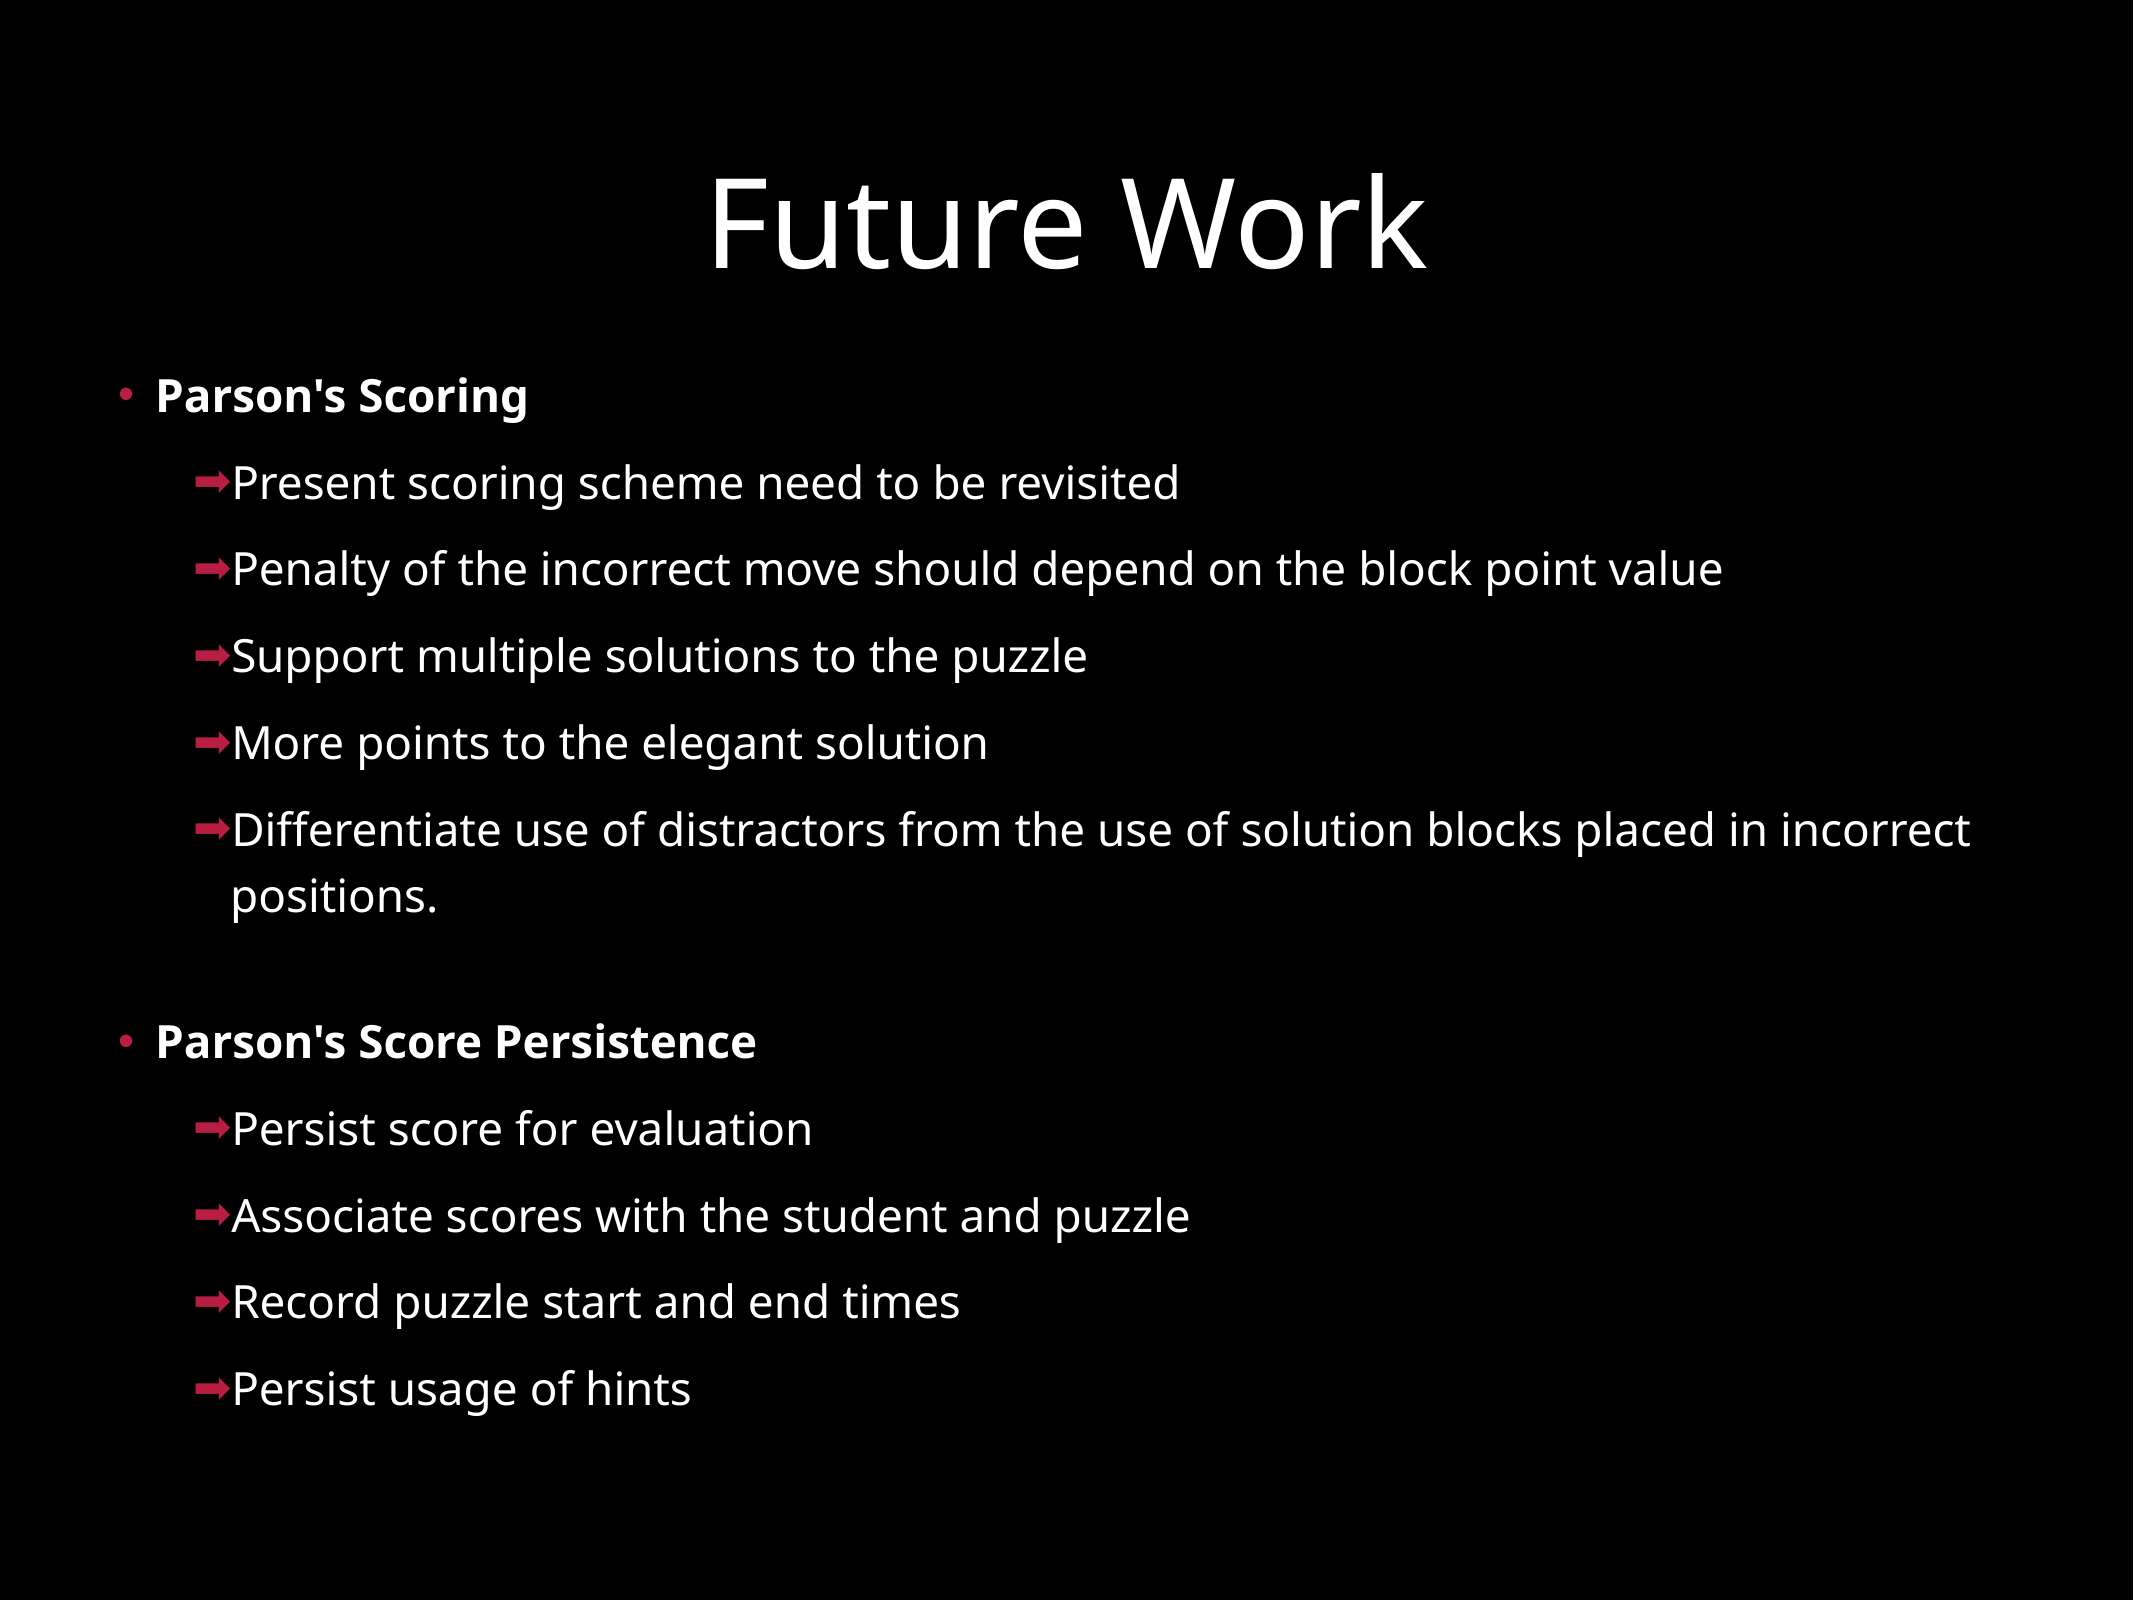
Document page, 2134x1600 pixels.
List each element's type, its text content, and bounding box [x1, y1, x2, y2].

list Parson's Scoring Present scoring scheme need to be revisited Penalty of the incorrect move should depend on the block point value Support multiple solutions to the puzzle More points to the elegant solution Differentiate use of distractors from the use of solution blocks placed in incorrect positions. Parson's Score Persistence Persist score for evaluation Associate scores with the student and puzzle Record puzzle start and end times Persist usage of hints [109, 305, 1991, 1466]
title Future Work [155, 41, 1978, 305]
